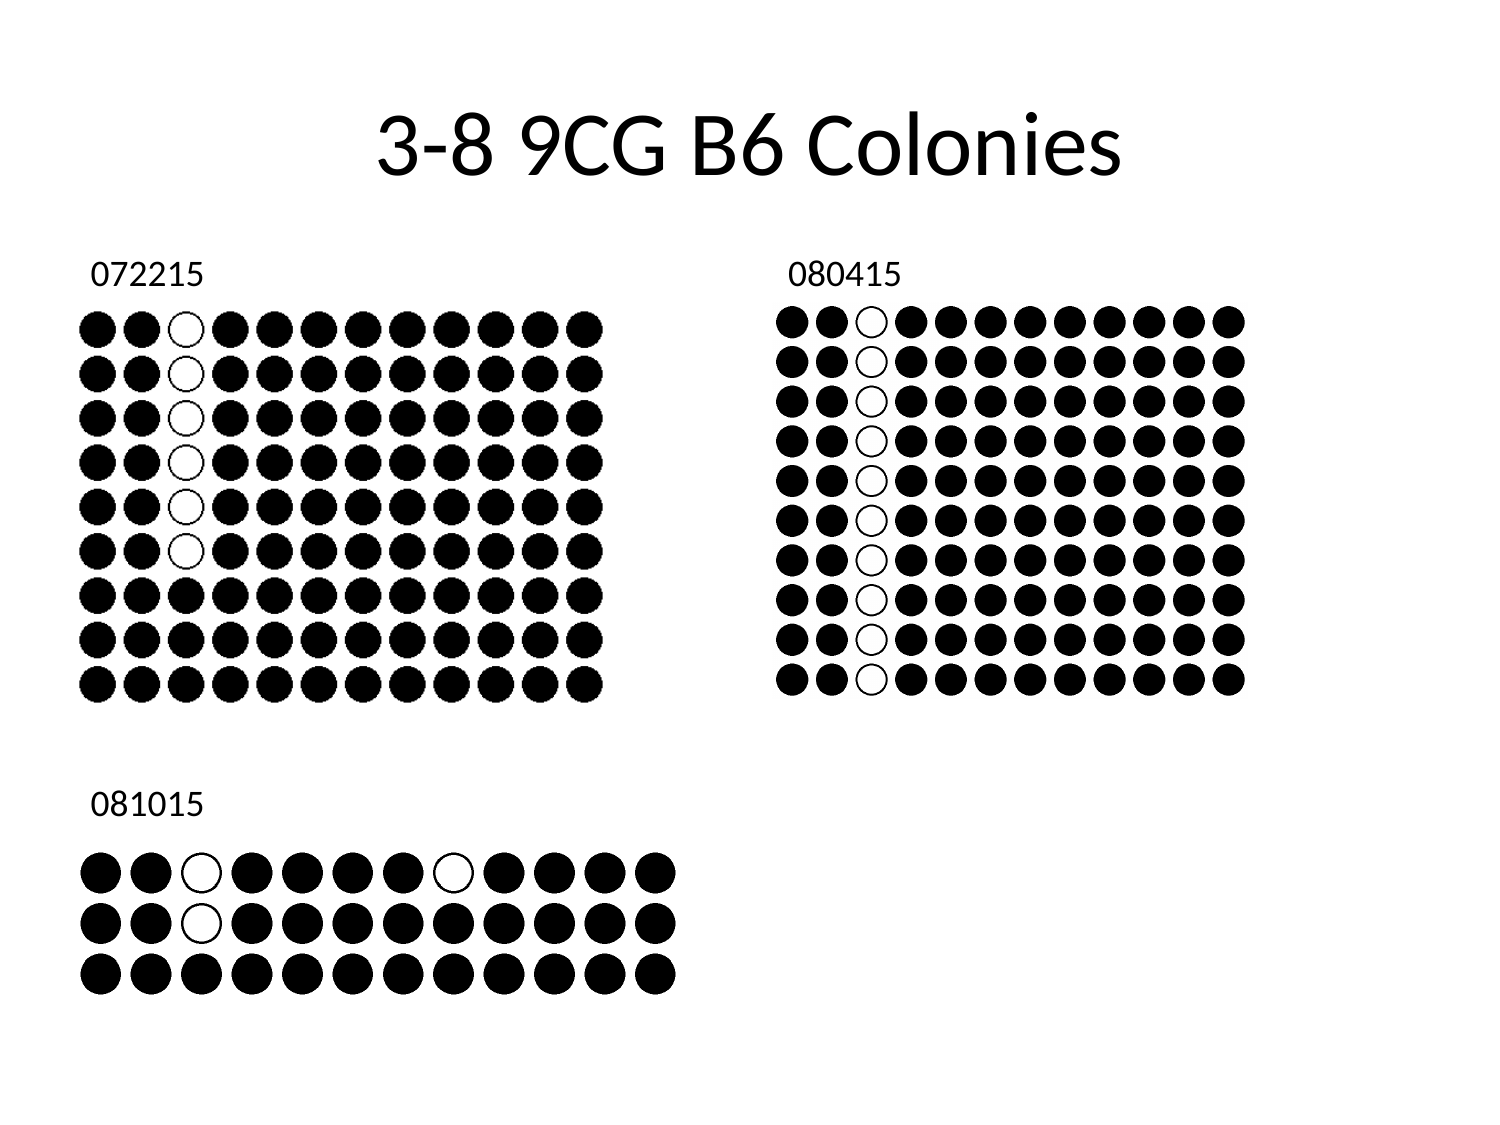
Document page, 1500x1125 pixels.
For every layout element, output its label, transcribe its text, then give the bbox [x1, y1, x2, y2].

title 3-8 9CG B6 Colonies [75, 45, 1425, 233]
picture [74, 847, 681, 999]
picture [74, 307, 606, 706]
text_box 072215 [75, 241, 220, 302]
picture [772, 302, 1248, 699]
text_box 080415 [773, 241, 917, 300]
text_box 081015 [75, 771, 220, 831]
